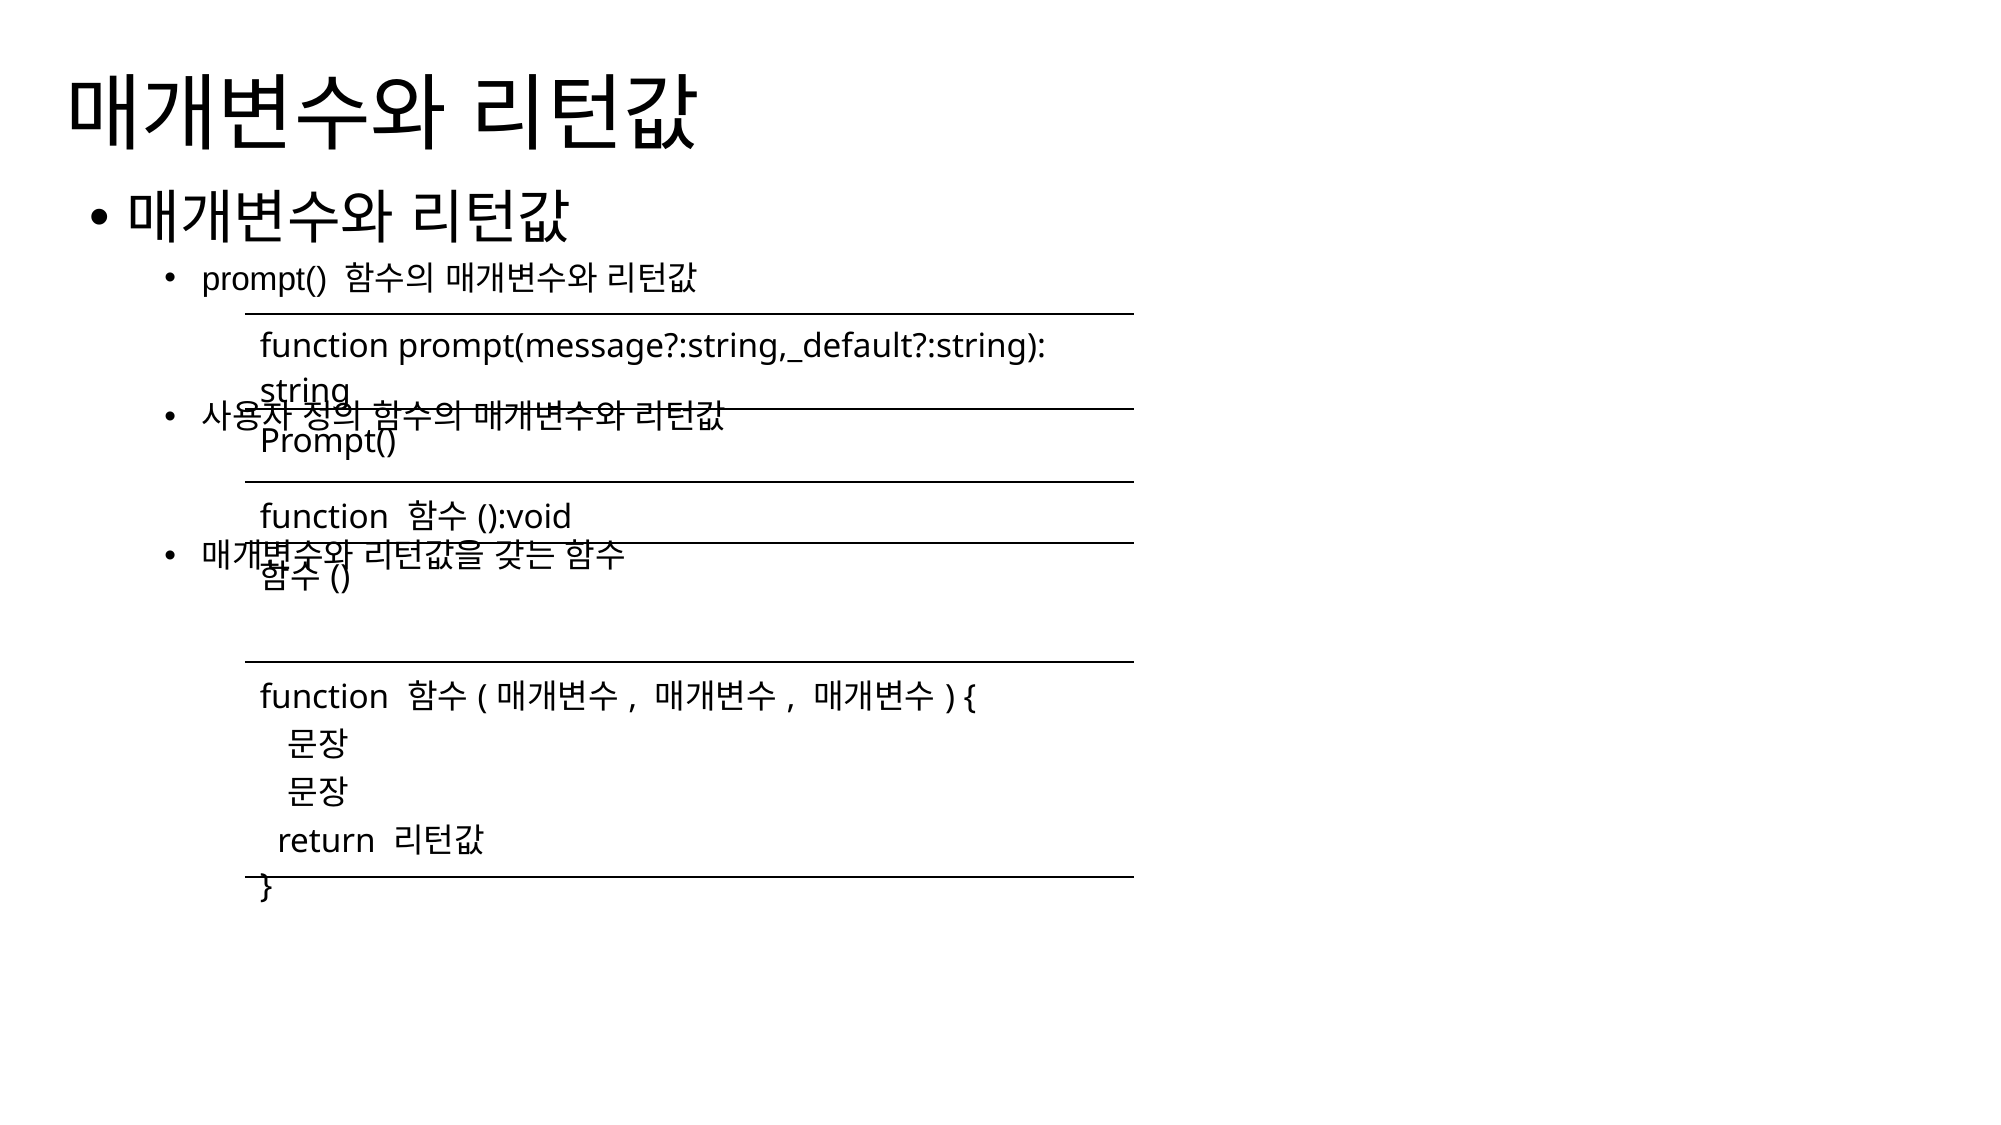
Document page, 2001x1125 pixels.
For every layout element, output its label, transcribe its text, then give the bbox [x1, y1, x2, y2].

text_box 매개변수와 리턴값 [50, 52, 1513, 168]
table_header function 함수():void [245, 483, 1134, 542]
table_header function 함수(매개변수, 매개변수, 매개변수) { 문장 문장 return 리턴값 } [245, 663, 1134, 876]
table_header function prompt(message?:string,_default?:string): string [245, 315, 1134, 408]
table_cell Prompt() [245, 410, 1134, 470]
text_box 매개변수와 리턴값 prompt() 함수의 매개변수와 리턴값 사용자 정의 함수의 매개변수와 리턴값 매개변수와 리턴값을 갖는 함수 [74, 180, 1926, 1002]
table_cell 함수() [245, 544, 1134, 603]
